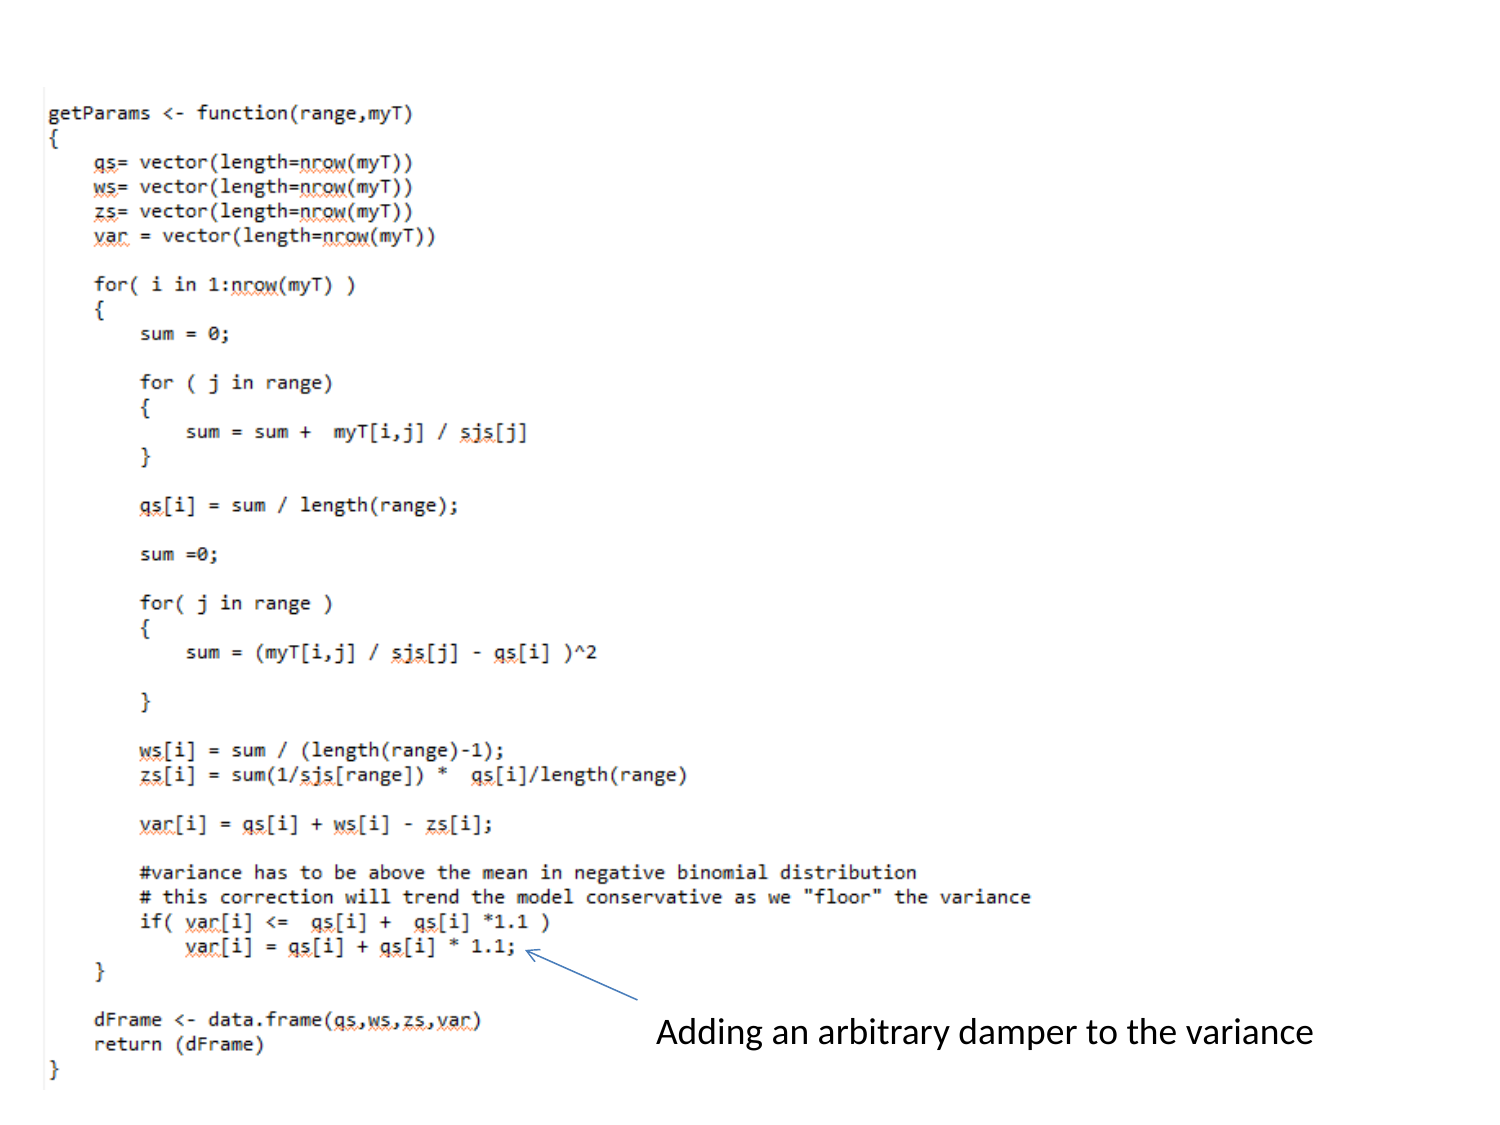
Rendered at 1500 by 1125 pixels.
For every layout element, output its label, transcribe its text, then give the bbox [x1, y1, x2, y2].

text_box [524, 949, 638, 1001]
text_box Adding an arbitrary damper to the variance [1216, 999, 1330, 1060]
picture [37, 87, 1213, 1090]
